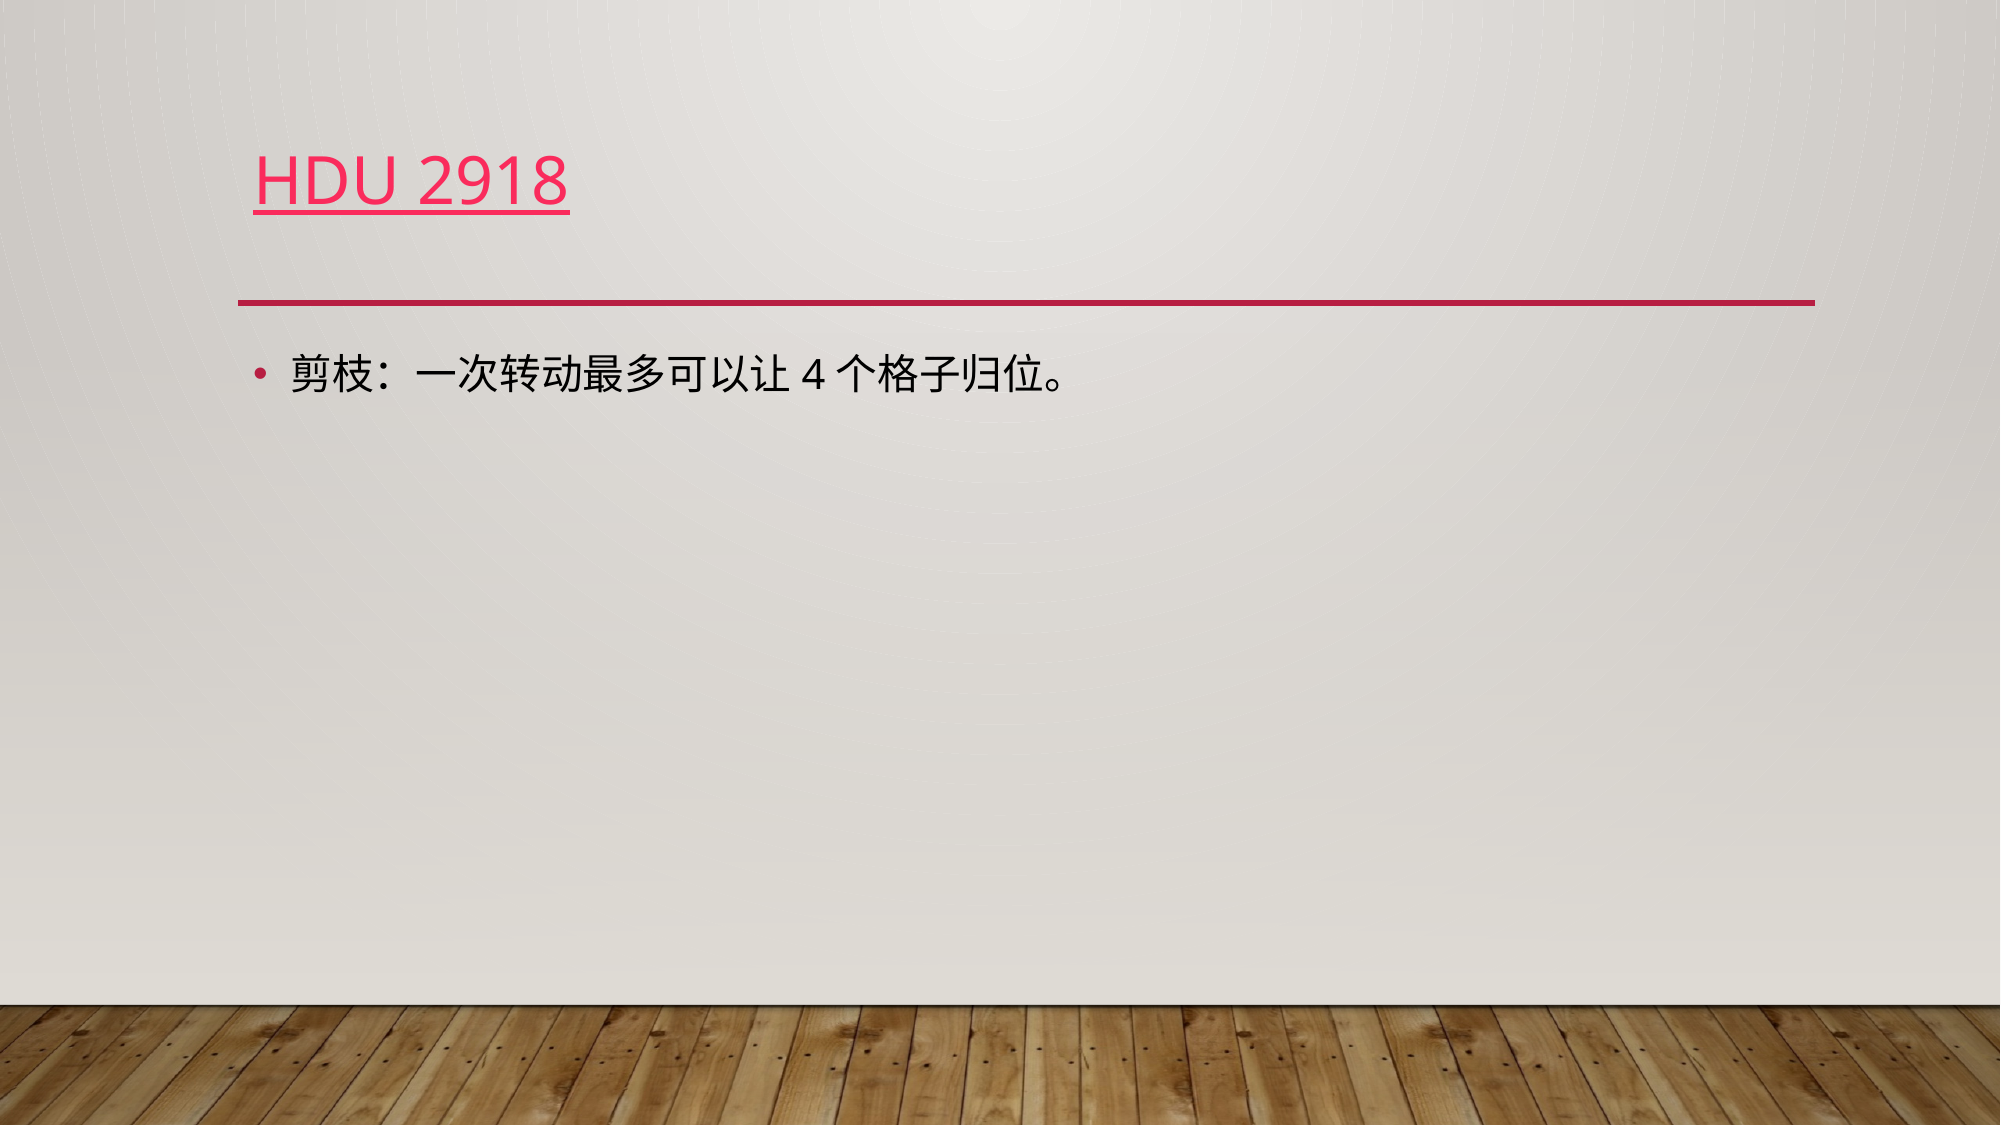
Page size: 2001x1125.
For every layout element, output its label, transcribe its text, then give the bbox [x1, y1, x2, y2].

list 剪枝：一次转动最多可以让4个格子归位。 [238, 330, 1814, 897]
picture [0, 1005, 2000, 1125]
title HDU 2918 [238, 131, 1814, 305]
